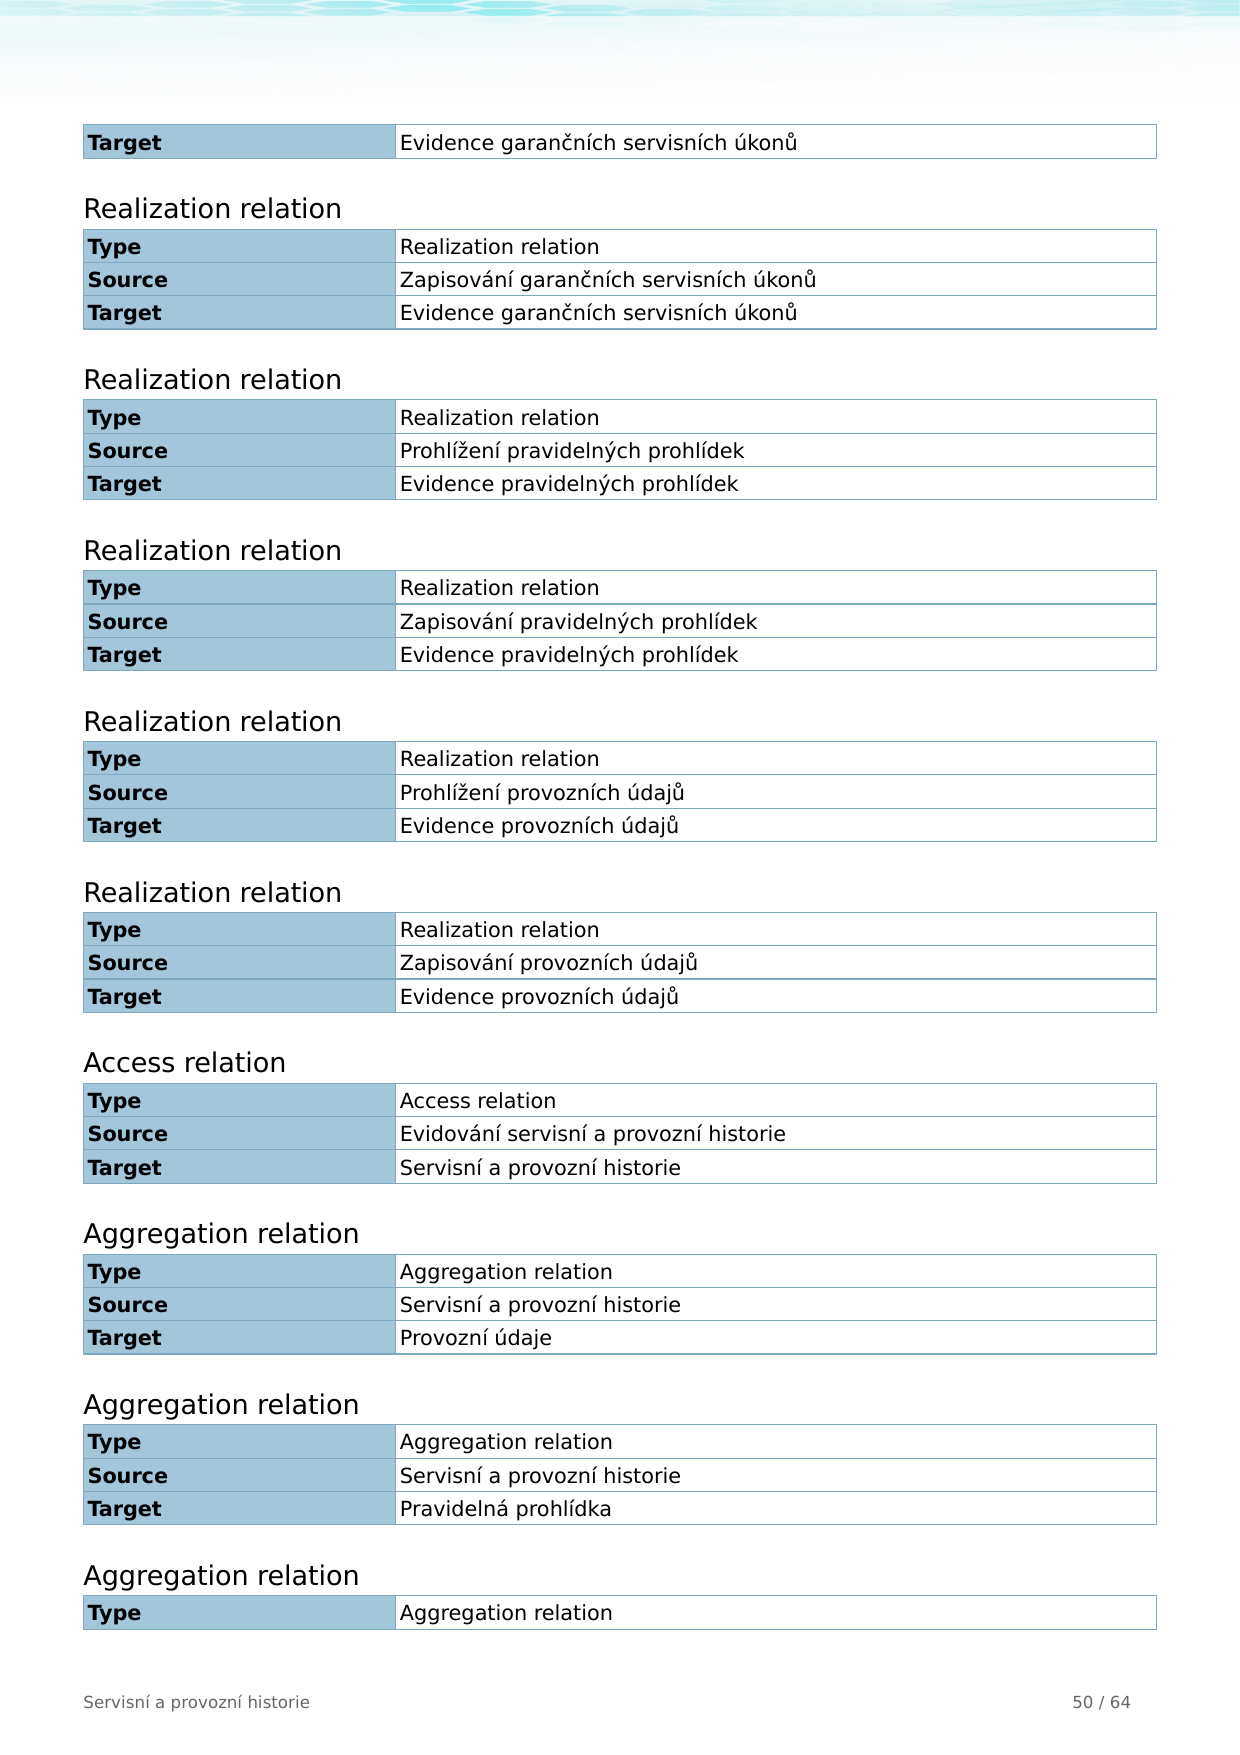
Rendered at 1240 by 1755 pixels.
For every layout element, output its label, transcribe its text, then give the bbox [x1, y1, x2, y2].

text_box Source [83, 604, 396, 637]
text_box Evidence pravidelných prohlídek [396, 466, 1157, 500]
text_box Target [83, 466, 396, 500]
text_box Servisní a provozní historie [396, 1458, 1157, 1491]
text_box Realization relation [83, 874, 1157, 909]
text_box Aggregation relation [83, 1558, 1157, 1592]
text_box Prohlížení provozních údajů [396, 774, 1157, 808]
text_box Target [83, 1149, 396, 1184]
text_box Type [83, 1083, 395, 1116]
text_box Provozní údaje [396, 1320, 1157, 1355]
text_box Realization relation [83, 533, 1157, 567]
text_box Aggregation relation [395, 1254, 1157, 1287]
text_box Evidence pravidelných prohlídek [396, 637, 1157, 671]
text_box Source [83, 774, 396, 808]
text_box Target [83, 1491, 396, 1525]
text_box Aggregation relation [395, 1595, 1157, 1630]
text_box Aggregation relation [395, 1424, 1157, 1458]
text_box Source [83, 1458, 396, 1491]
text_box Zapisování provozních údajů [396, 945, 1157, 979]
text_box Type [83, 741, 395, 774]
text_box Pravidelná prohlídka [396, 1491, 1157, 1525]
text_box Type [83, 399, 395, 433]
text_box Prohlížení pravidelných prohlídek [396, 433, 1157, 466]
text_box Servisní a provozní historie [396, 1149, 1157, 1184]
text_box Zapisování garančních servisních úkonů [396, 262, 1157, 295]
text_box 50 [924, 1649, 1093, 1755]
text_box Source [83, 945, 396, 979]
text_box Servisní a provozní historie [396, 1287, 1157, 1320]
text_box Source [83, 1116, 396, 1149]
text_box Realization relation [83, 362, 1157, 396]
text_box Evidence garančních servisních úkonů [396, 124, 1157, 159]
picture [0, 0, 1240, 105]
text_box Zapisování pravidelných prohlídek [396, 604, 1157, 637]
text_box Aggregation relation [83, 1387, 1157, 1421]
text_box Target [83, 979, 396, 1013]
text_box Realization relation [395, 912, 1157, 945]
text_box Type [83, 1424, 395, 1458]
text_box Type [83, 912, 395, 945]
text_box Evidence provozních údajů [396, 808, 1157, 842]
text_box Type [83, 229, 395, 262]
text_box Type [83, 1254, 395, 1287]
text_box Evidence provozních údajů [396, 979, 1157, 1013]
text_box Servisní a provozní historie [83, 1649, 924, 1755]
text_box Realization relation [395, 399, 1157, 433]
text_box Realization relation [83, 191, 1157, 225]
text_box Source [83, 1287, 396, 1320]
text_box Target [83, 1320, 396, 1355]
text_box Realization relation [83, 704, 1157, 738]
text_box Target [83, 808, 396, 842]
text_box Source [83, 433, 396, 466]
text_box Realization relation [395, 229, 1157, 262]
text_box Realization relation [395, 570, 1157, 604]
text_box Evidence garančních servisních úkonů [396, 295, 1157, 329]
text_box Access relation [395, 1083, 1157, 1116]
text_box / 64 [1093, 1649, 1157, 1755]
text_box Source [83, 262, 396, 295]
text_box Realization relation [395, 741, 1157, 774]
text_box Target [83, 124, 396, 159]
text_box Aggregation relation [83, 1216, 1157, 1250]
text_box Target [83, 637, 396, 671]
text_box Type [83, 570, 395, 604]
text_box Type [83, 1595, 395, 1630]
text_box Target [83, 295, 396, 329]
text_box Access relation [83, 1045, 1157, 1079]
text_box Evidování servisní a provozní historie [396, 1116, 1157, 1149]
